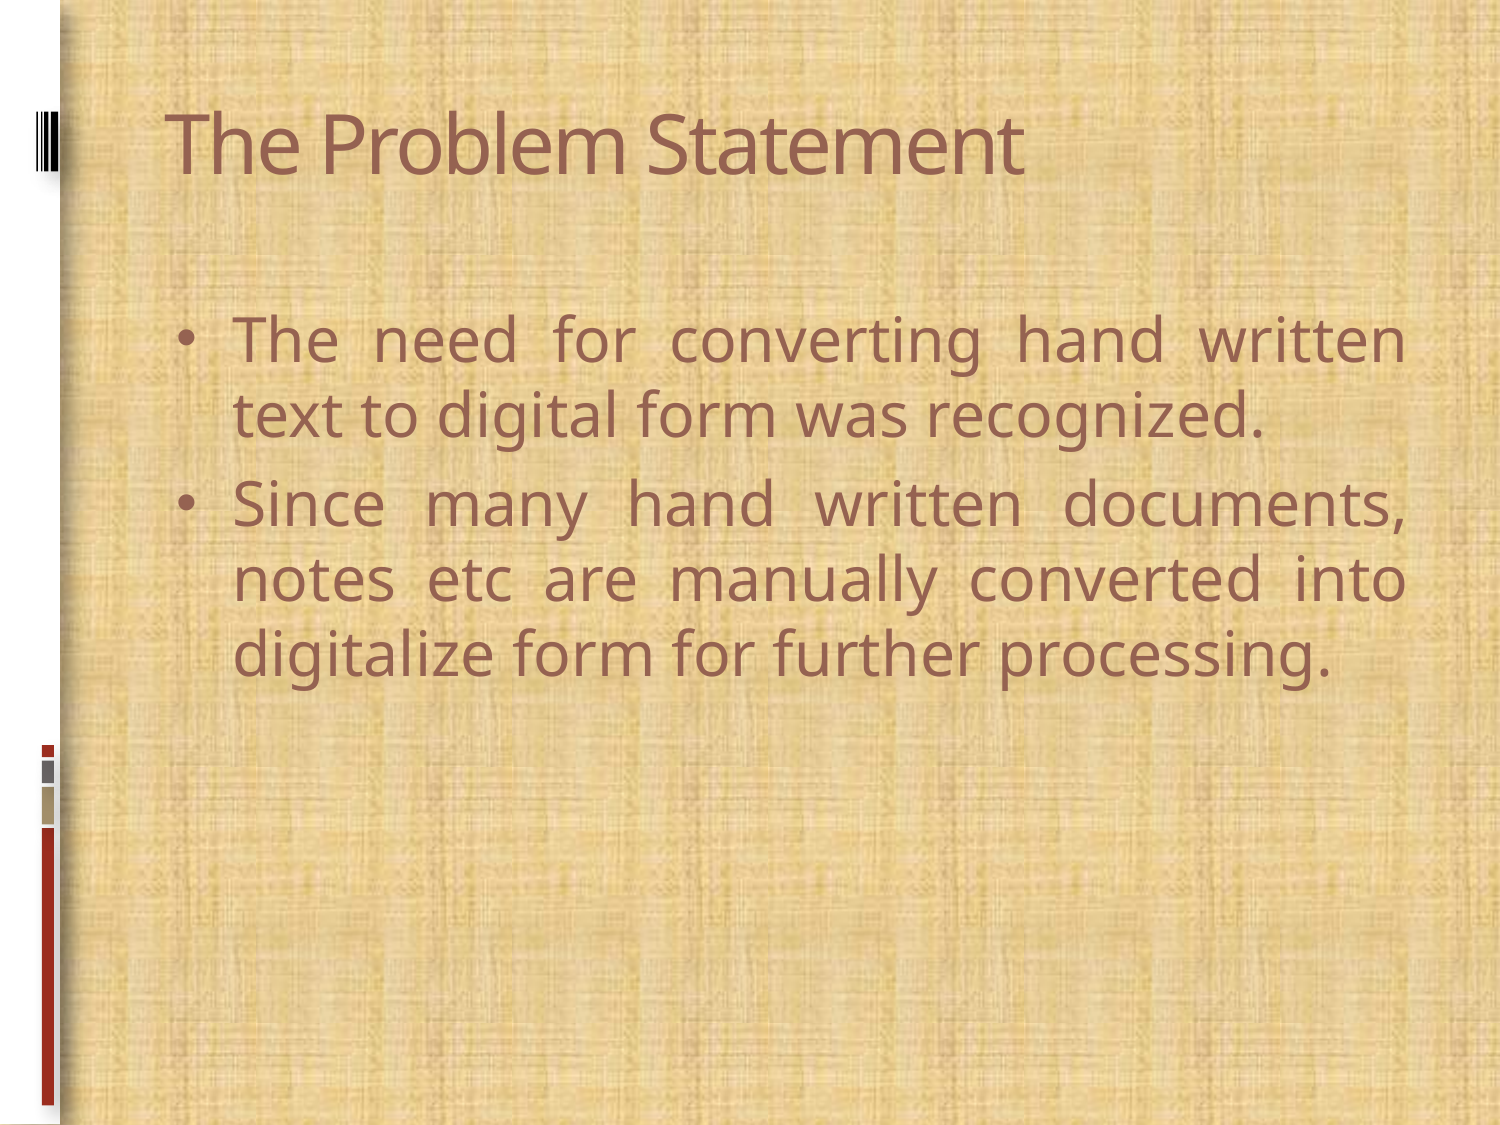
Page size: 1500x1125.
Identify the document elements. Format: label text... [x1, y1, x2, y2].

list The need for converting hand written text to digital form was recognized. Since many hand written documents, notes etc are manually converted into digitalize form for further processing. [150, 292, 1425, 1043]
picture [60, 0, 1500, 1125]
title The Problem Statement [150, 83, 1425, 234]
